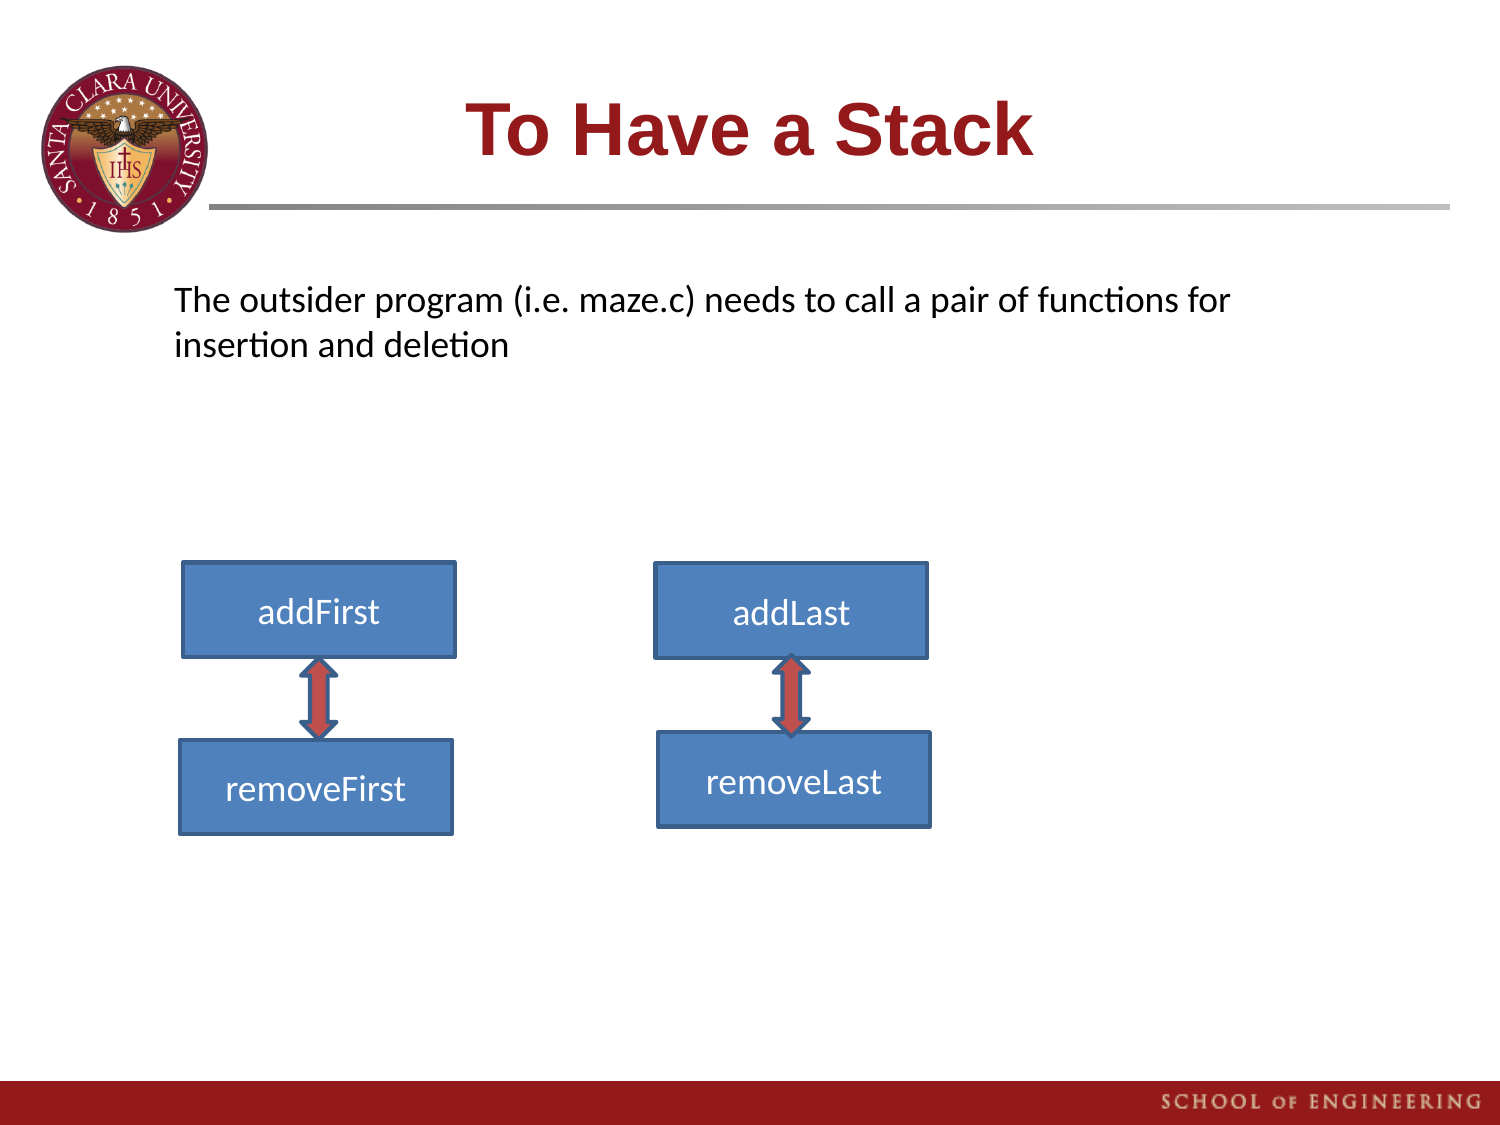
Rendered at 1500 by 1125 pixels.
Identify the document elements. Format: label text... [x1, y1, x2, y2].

picture [37, 63, 209, 235]
text_box removeFirst [178, 738, 454, 836]
text_box [771, 652, 811, 739]
title To Have a Stack [75, 45, 1425, 205]
text_box [299, 655, 339, 742]
text_box addLast [653, 561, 929, 660]
text_box The outsider program (i.e. maze.c) needs to call a pair of functions for insertion and deletion [159, 267, 1329, 372]
picture [1149, 1091, 1489, 1115]
text_box addFirst [181, 560, 457, 659]
text_box removeLast [656, 730, 932, 829]
